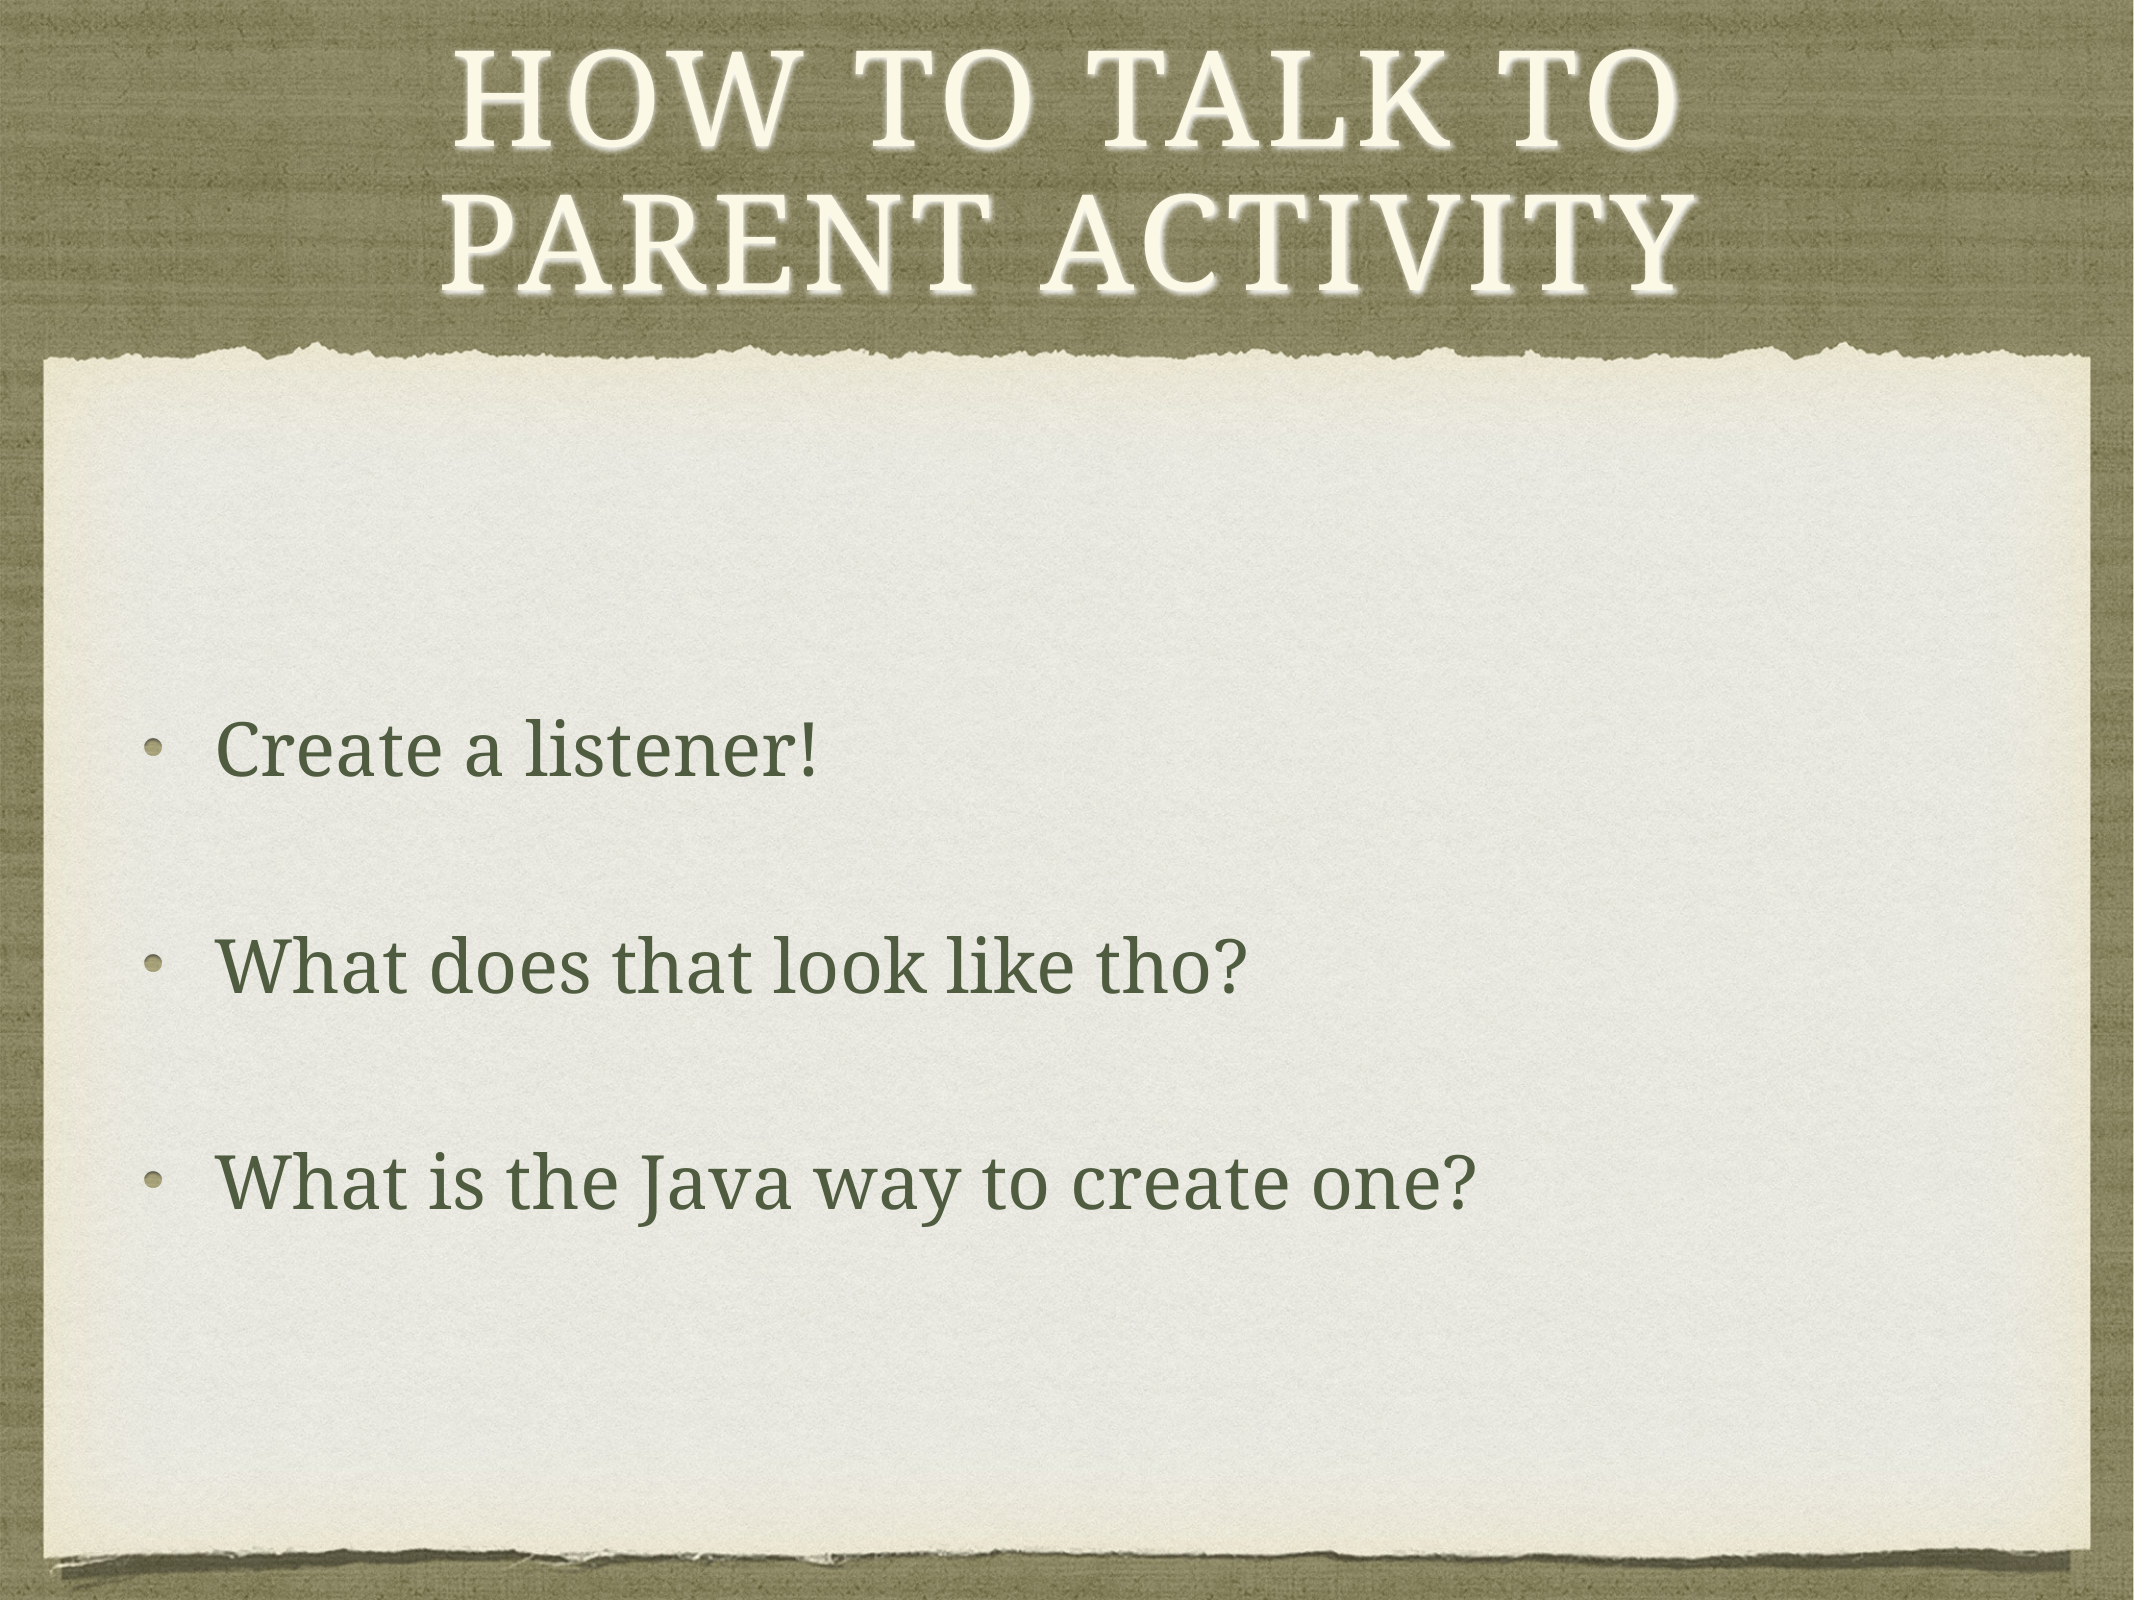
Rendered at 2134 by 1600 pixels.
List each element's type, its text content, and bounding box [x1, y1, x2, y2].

picture [0, 0, 2134, 1600]
list Create a listener! What does that look like tho? What is the Java way to create one? [134, 443, 1999, 1466]
title how to talk to parent activity [134, 7, 1999, 343]
